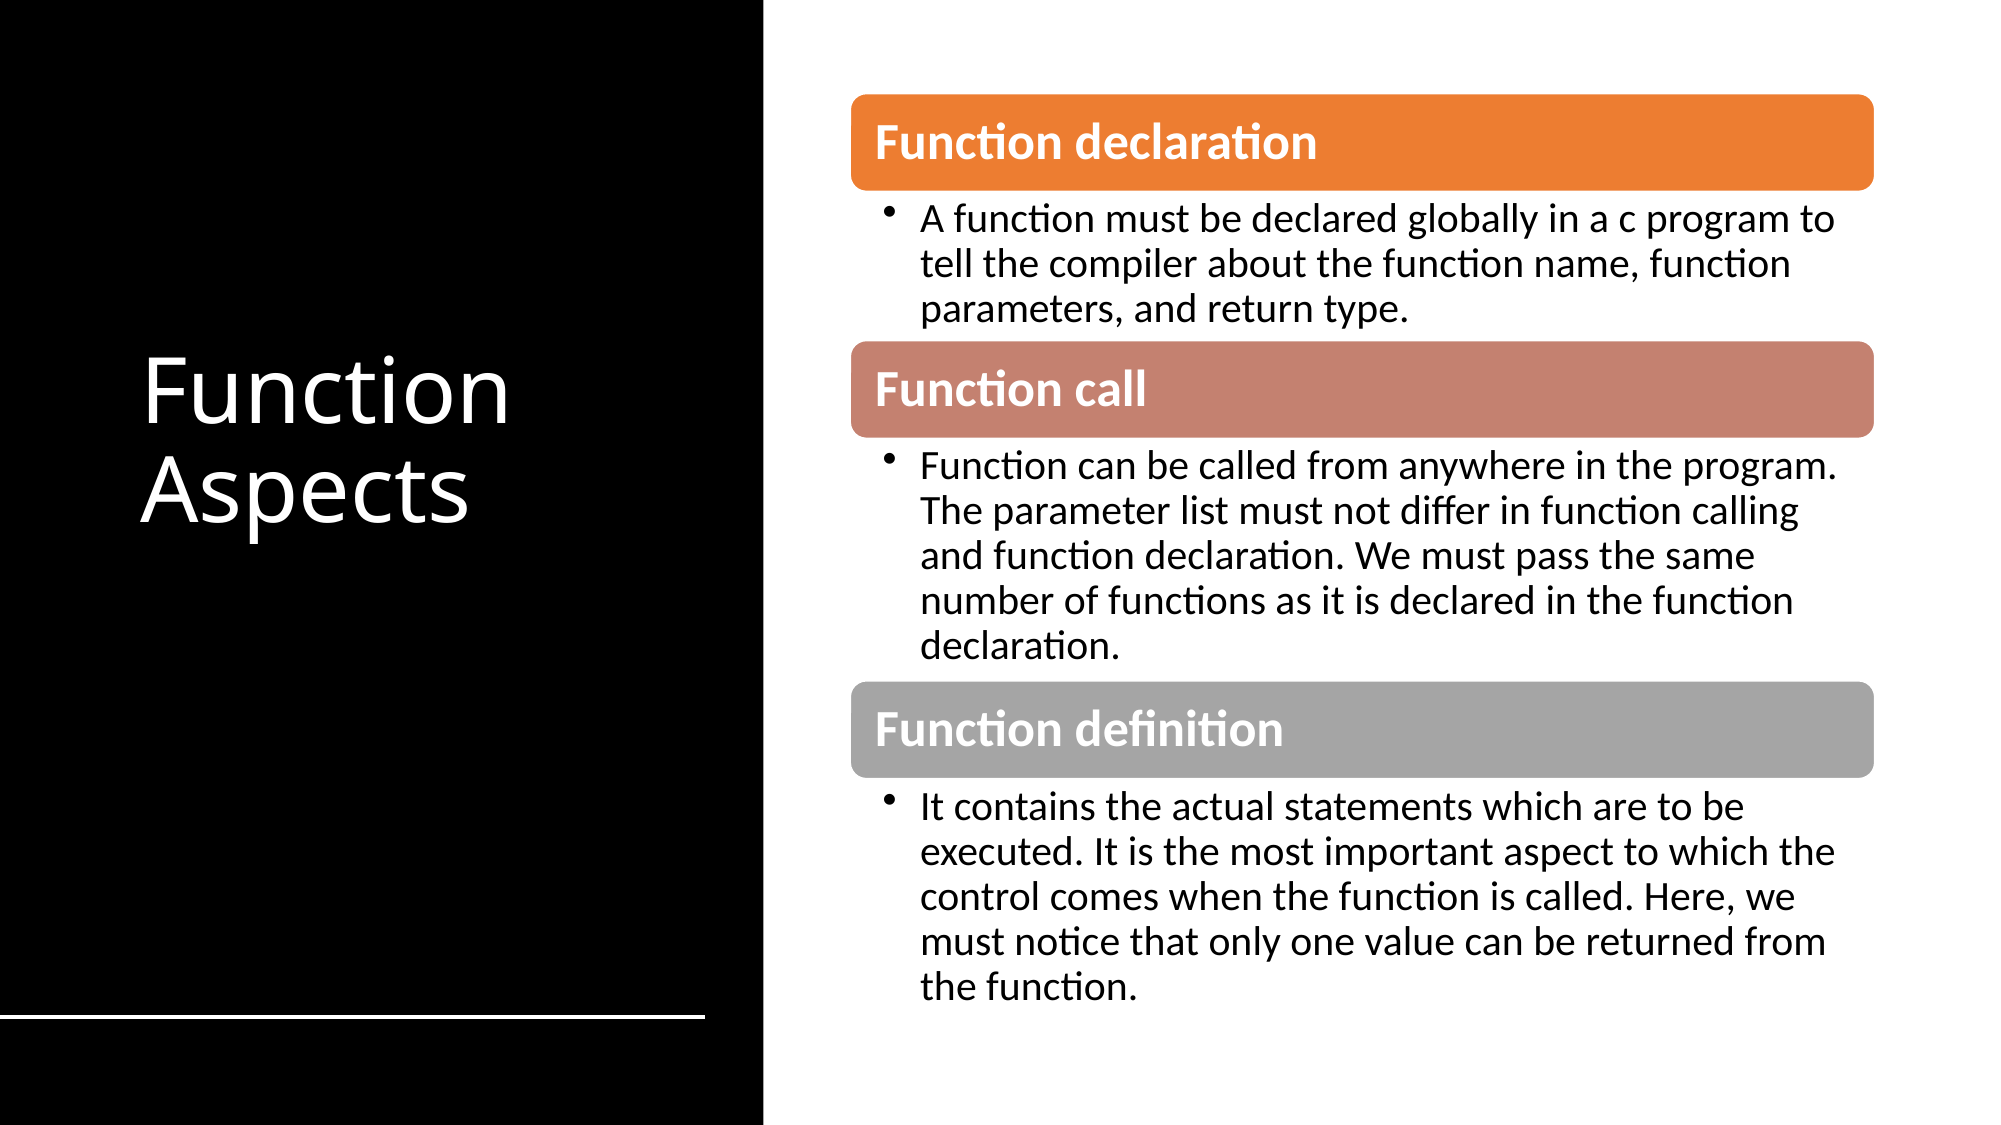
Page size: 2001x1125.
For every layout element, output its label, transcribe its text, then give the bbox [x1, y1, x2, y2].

text_box [0, 0, 764, 1125]
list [849, 93, 1875, 1022]
title Function Aspects [125, 91, 711, 905]
